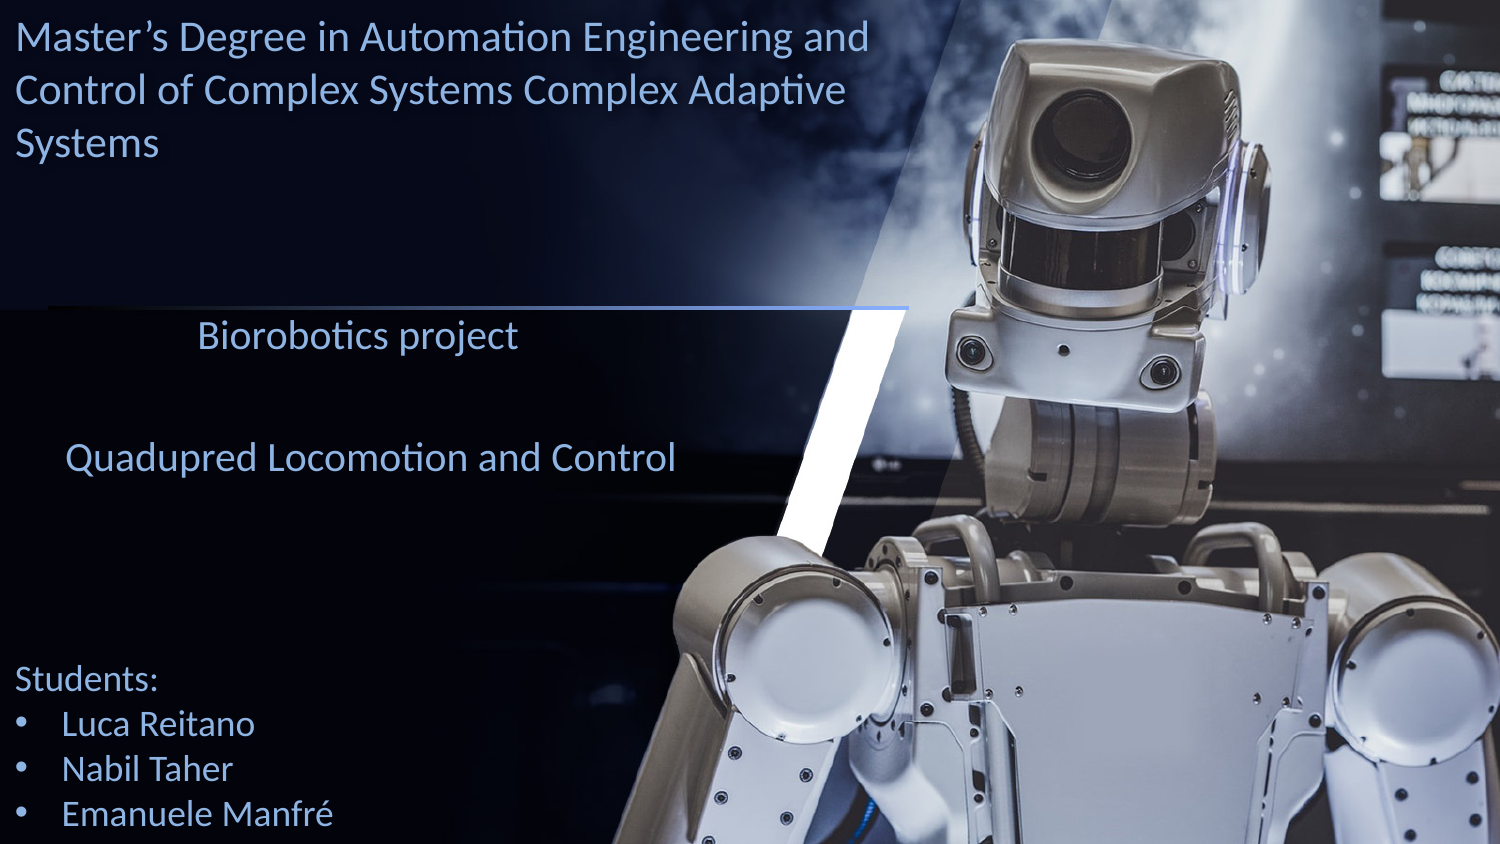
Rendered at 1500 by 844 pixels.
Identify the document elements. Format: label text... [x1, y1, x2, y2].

text_box Students: Luca Reitano Nabil Taher Emanuele Manfré [0, 646, 471, 842]
title Master’s Degree in Automation Engineering and Control of Complex Systems Complex Adaptive Systems [0, 0, 907, 174]
picture [0, 0, 1500, 844]
text_box Quadupred Locomotion and Control [50, 421, 750, 487]
subtitle Biorobotics project [158, 300, 559, 366]
